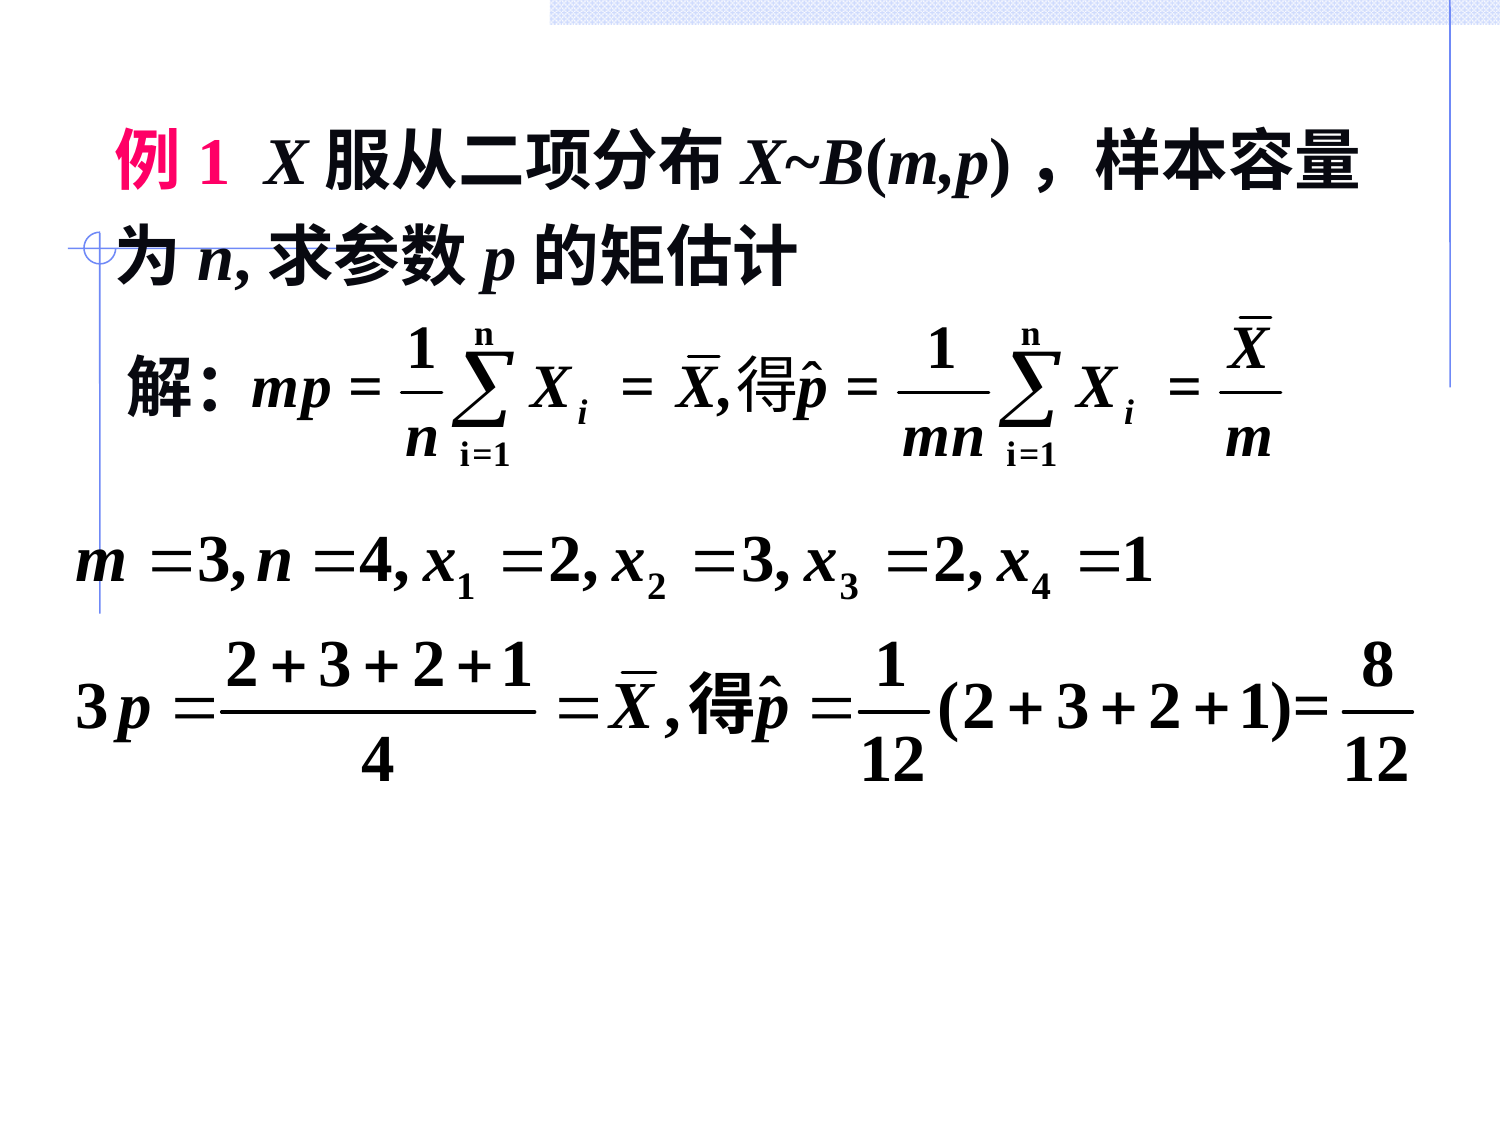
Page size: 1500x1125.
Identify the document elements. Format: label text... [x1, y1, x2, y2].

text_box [64, 515, 1428, 795]
picture [1451, 0, 1500, 25]
picture [549, 0, 1449, 25]
text_box 解： [112, 337, 242, 433]
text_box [242, 305, 1294, 480]
text_box 例1 X服从二项分布X~B(m,p)，样本容量为n,求参数p的矩估计 [99, 94, 1430, 302]
